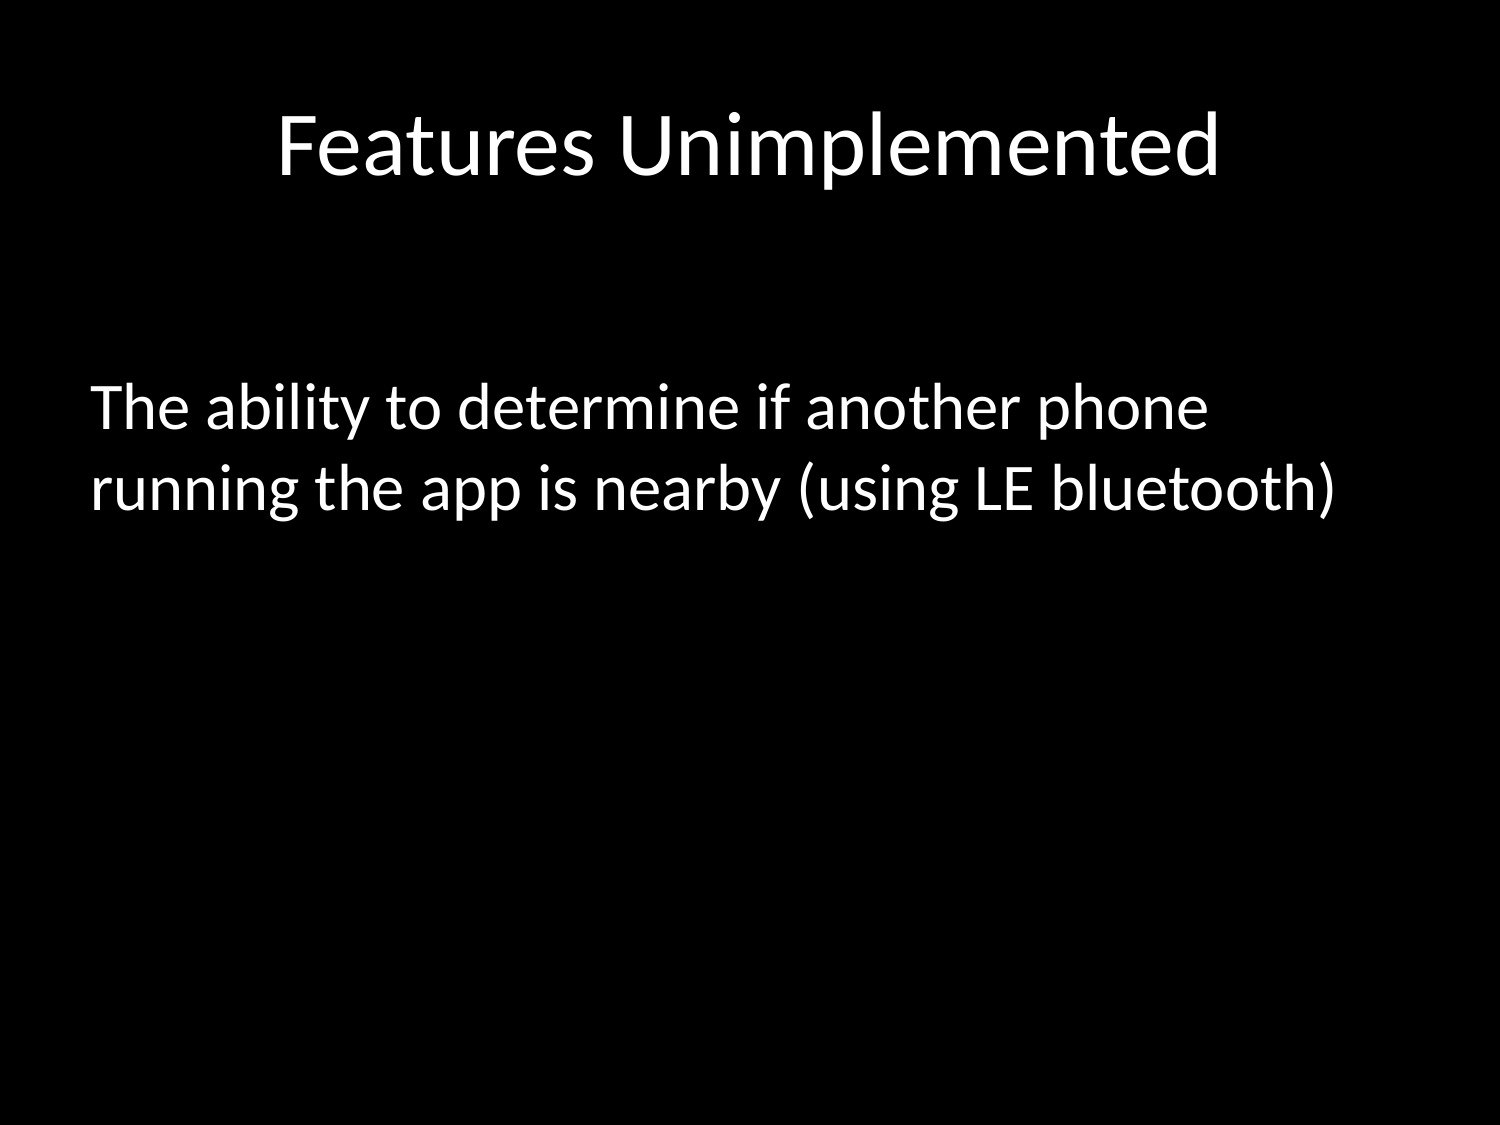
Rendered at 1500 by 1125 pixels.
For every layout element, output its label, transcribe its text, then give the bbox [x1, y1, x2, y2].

title Features Unimplemented [75, 45, 1425, 233]
list The ability to determine if another phone running the app is nearby (using LE bluetooth) [75, 262, 1425, 1005]
